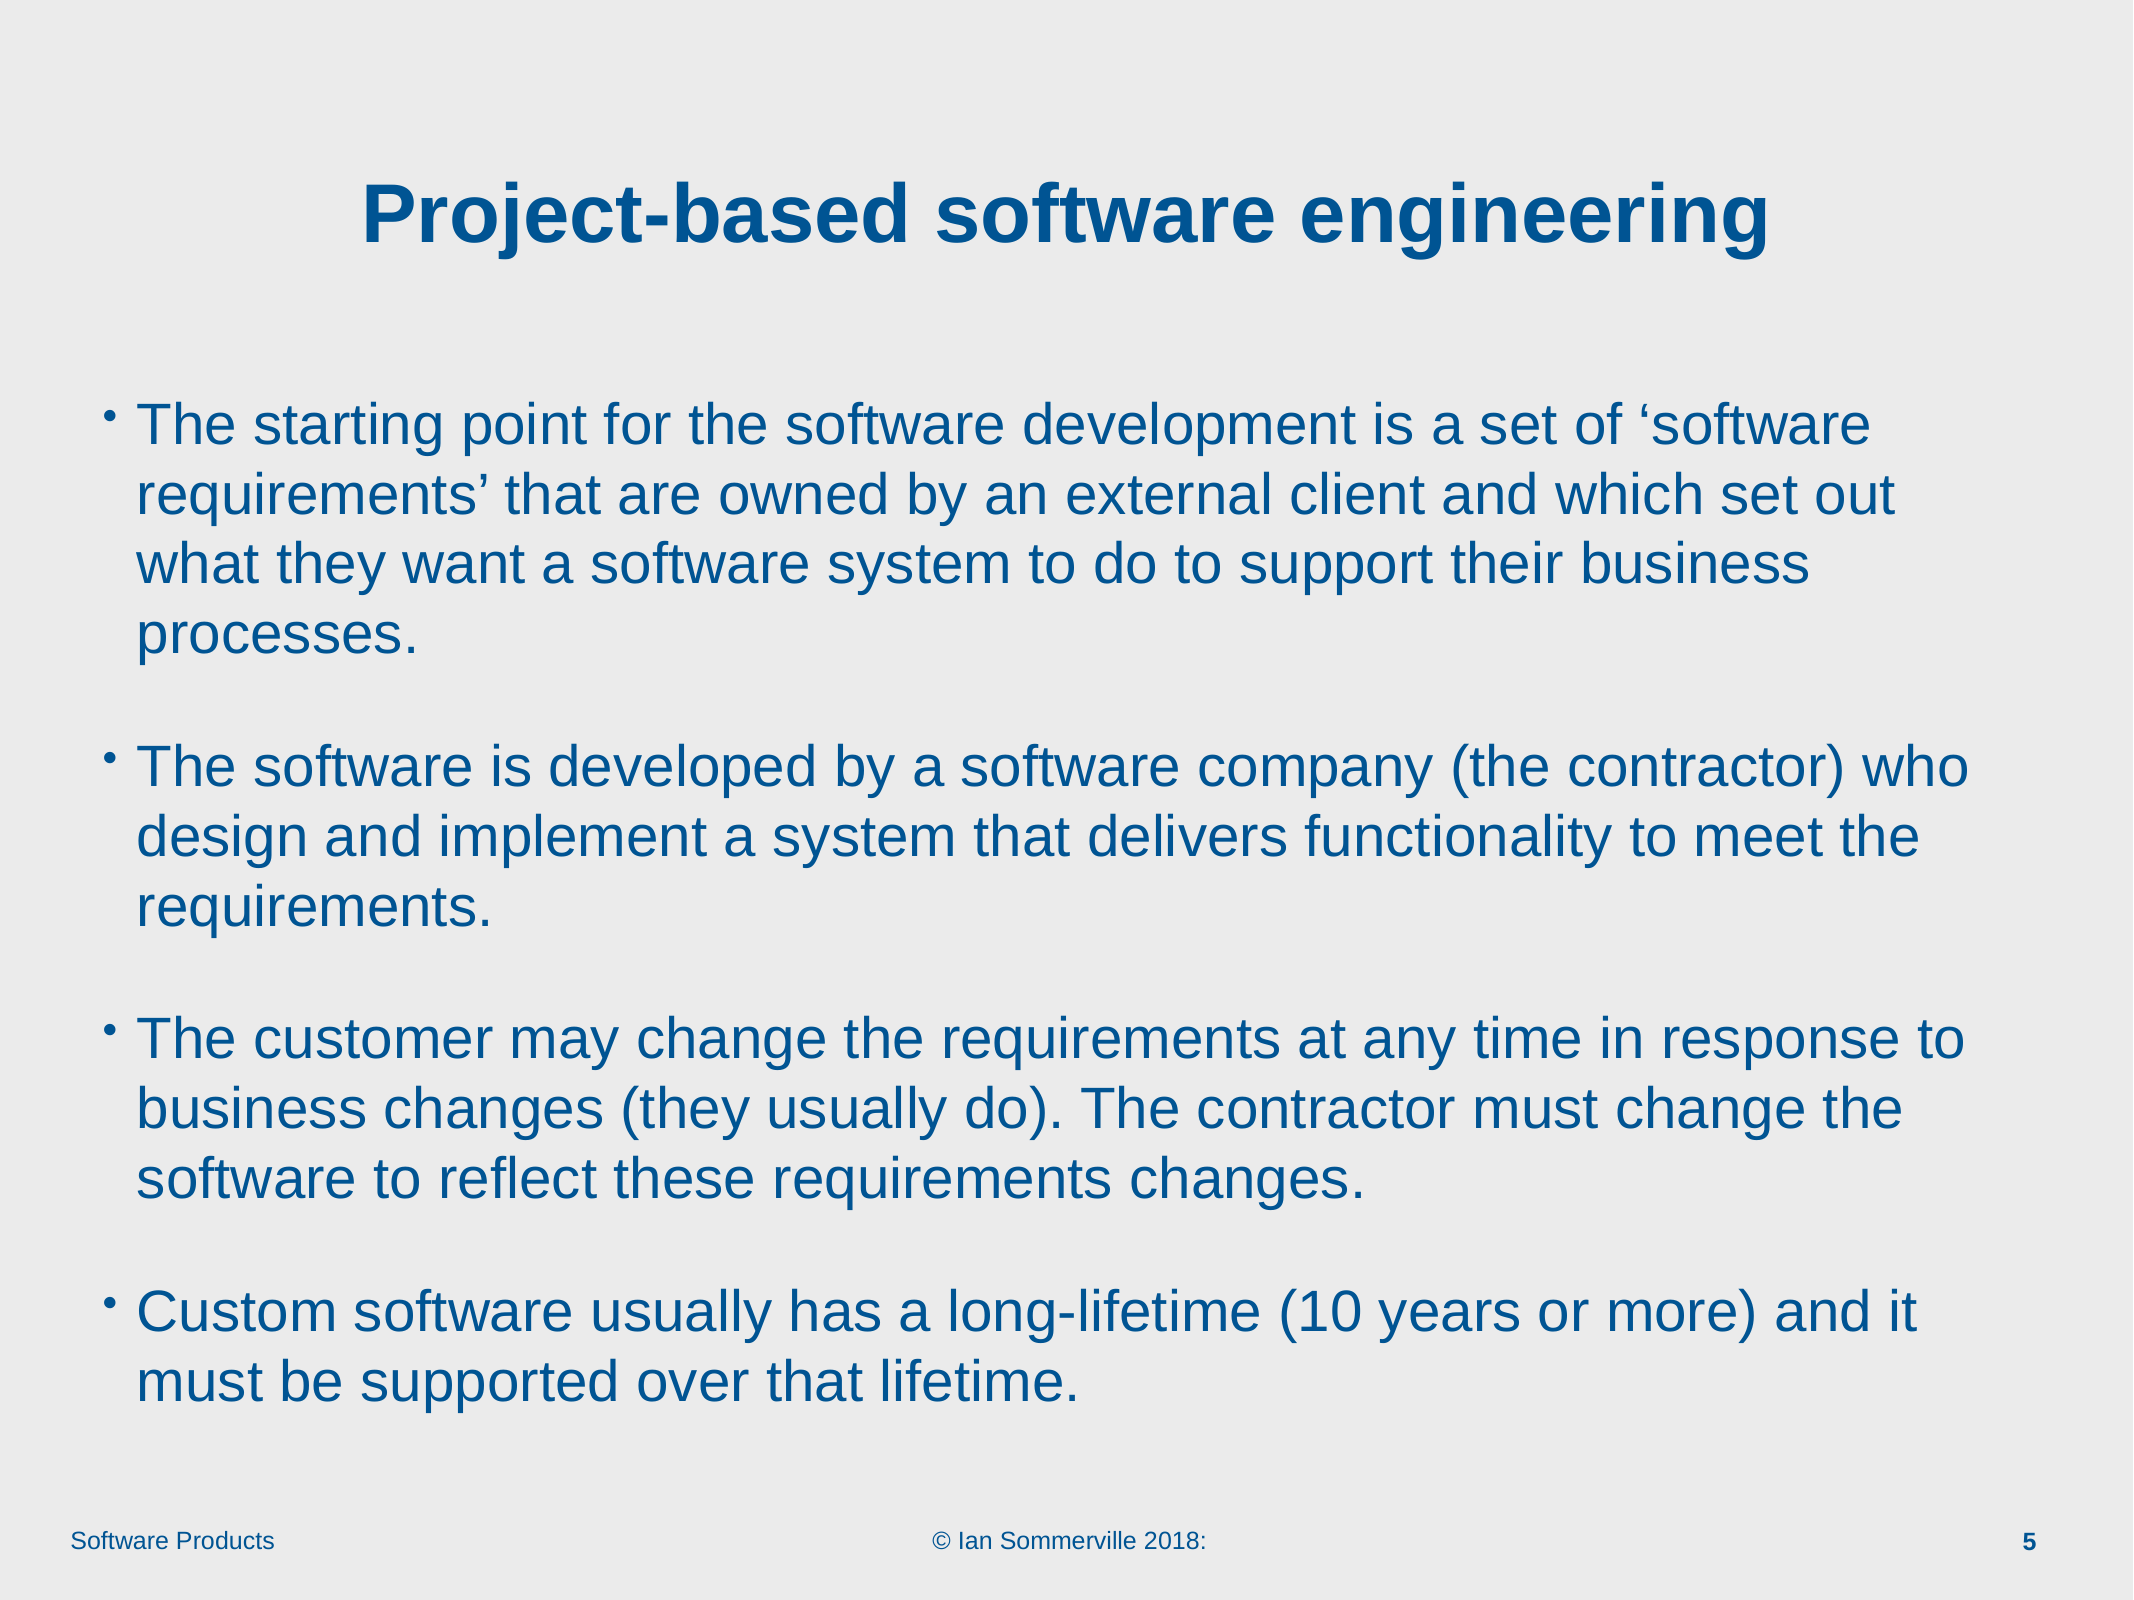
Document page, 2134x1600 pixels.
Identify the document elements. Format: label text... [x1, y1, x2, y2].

slide_number 5 [2011, 1516, 2046, 1563]
list The starting point for the software development is a set of ‘software requirements’ that are owned by an external client and which set out what they want a software system to do to support their business processes. The software is developed by a software company (the contractor) who design and implement a system that delivers functionality to meet the requirements. The customer may change the requirements at any time in response to business changes (they usually do). The contractor must change the software to reflect these requirements changes. Custom software usually has a long-lifetime (10 years or more) and it must be supported over that lifetime. [93, 376, 2040, 1460]
title Project-based software engineering [106, 66, 2027, 353]
